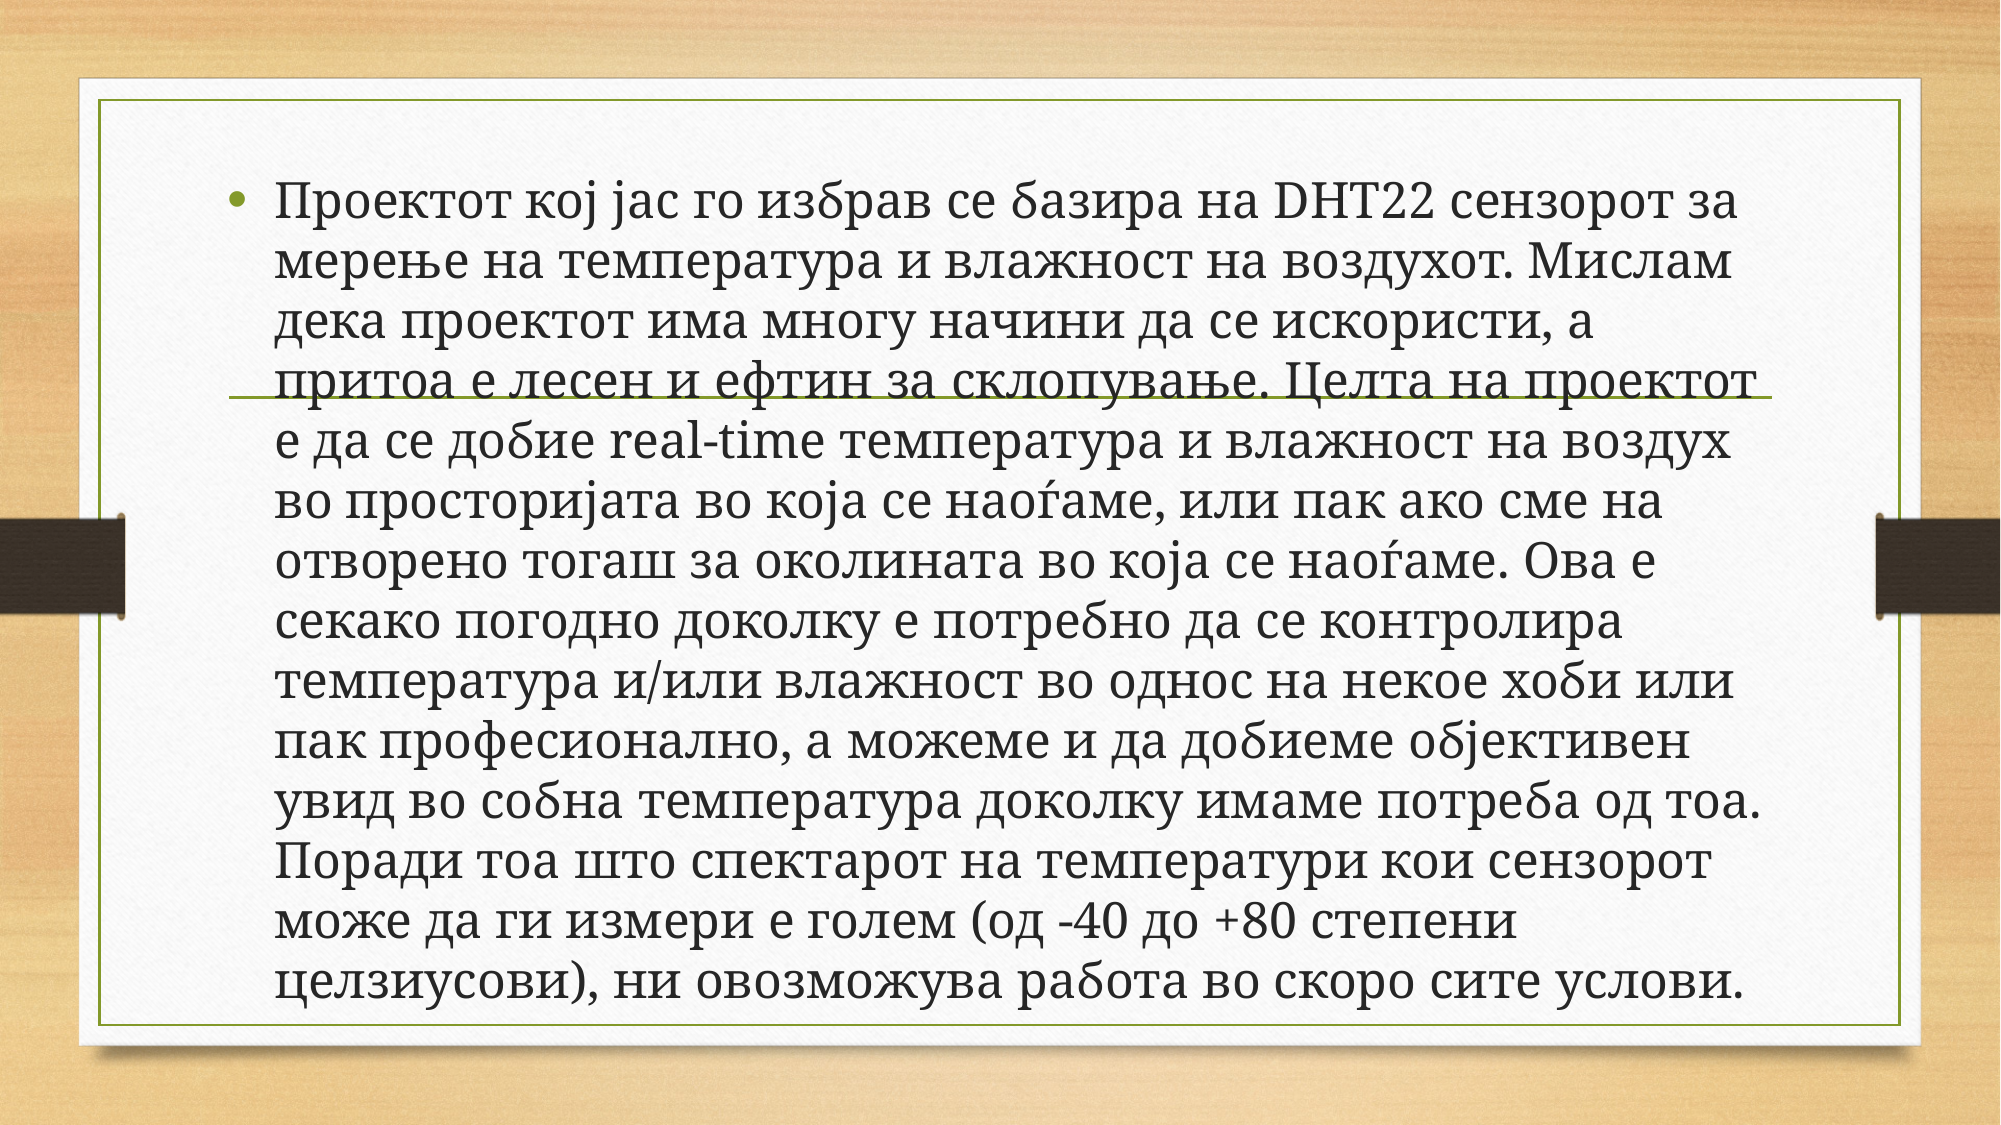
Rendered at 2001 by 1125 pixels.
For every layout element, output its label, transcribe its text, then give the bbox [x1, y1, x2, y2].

list Проектот кој јас го избрав се базира на DHT22 сензорот за мерење на температура и влажност на воздухот. Мислам дека проектот има многу начини да се искористи, а притоа е лесен и ефтин за склопување. Целта на проектот е да се добие real-time температура и влажност на воздух во просторијата во која се наоѓаме, или пак ако сме на отворено тогаш за околината во која се наоѓаме. Ова е секако погодно доколку е потребно да се контролира температура и/или влажност во однос на некое хоби или пак професионално, а можеме и да добиеме објективен увид во собна температура доколку имаме потреба од тоа. Поради тоа што спектарот на температури кои сензорот може да ги измери е голем (од -40 до +80 степени целзиусови), ни овозможува работа во скоро сите услови. [212, 160, 1788, 964]
picture [0, 0, 2001, 1125]
